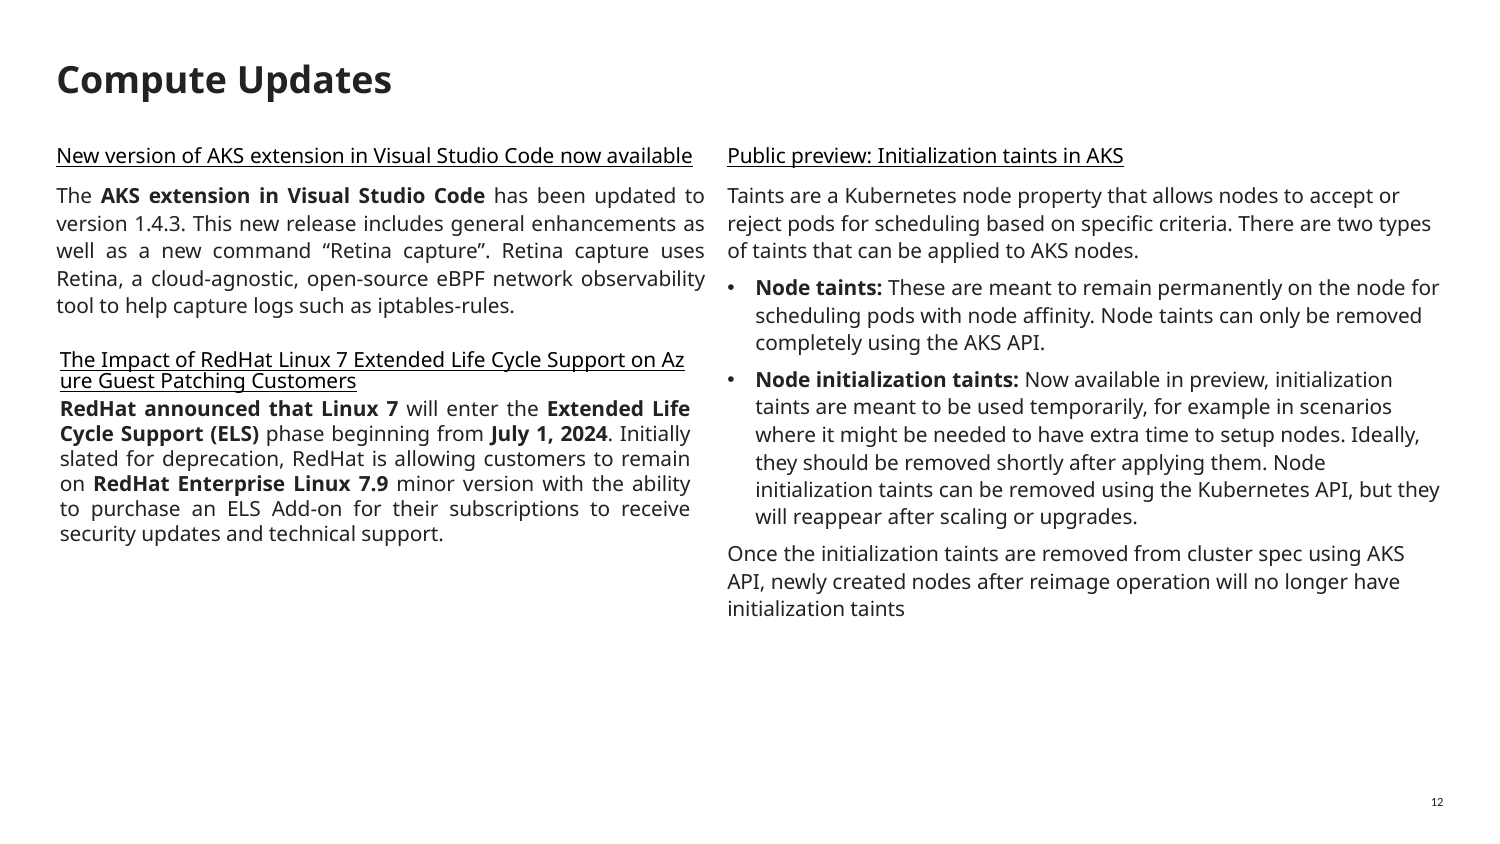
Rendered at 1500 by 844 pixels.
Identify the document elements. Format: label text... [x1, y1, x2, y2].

text_box The Impact of RedHat Linux 7 Extended Life Cycle Support on Azure Guest Patching Customers RedHat announced that Linux 7 will enter the Extended Life Cycle Support (ELS) phase beginning from July 1, 2024. Initially slated for deprecation, RedHat is allowing customers to remain on RedHat Enterprise Linux 7.9 minor version with the ability to purchase an ELS Add-on for their subscriptions to receive security updates and technical support. [44, 339, 706, 533]
list New version of AKS extension in Visual Studio Code now available The AKS extension in Visual Studio Code has been updated to version 1.4.3. This new release includes general enhancements as well as a new command “Retina capture”. Retina capture uses Retina, a cloud-agnostic, open-source eBPF network observability tool to help capture logs such as iptables-rules. [56, 140, 706, 314]
list Public preview: Initialization taints in AKS Taints are a Kubernetes node property that allows nodes to accept or reject pods for scheduling based on specific criteria. There are two types of taints that can be applied to AKS nodes. Node taints: These are meant to remain permanently on the node for scheduling pods with node affinity. Node taints can only be removed completely using the AKS API. Node initialization taints: Now available in preview, initialization taints are meant to be used temporarily, for example in scenarios where it might be needed to have extra time to setup nodes. Ideally, they should be removed shortly after applying them. Node initialization taints can be removed using the Kubernetes API, but they will reappear after scaling or upgrades. Once the initialization taints are removed from cluster spec using AKS API, newly created nodes after reimage operation will no longer have initialization taints [727, 140, 1444, 760]
title Compute Updates [56, 56, 1444, 113]
